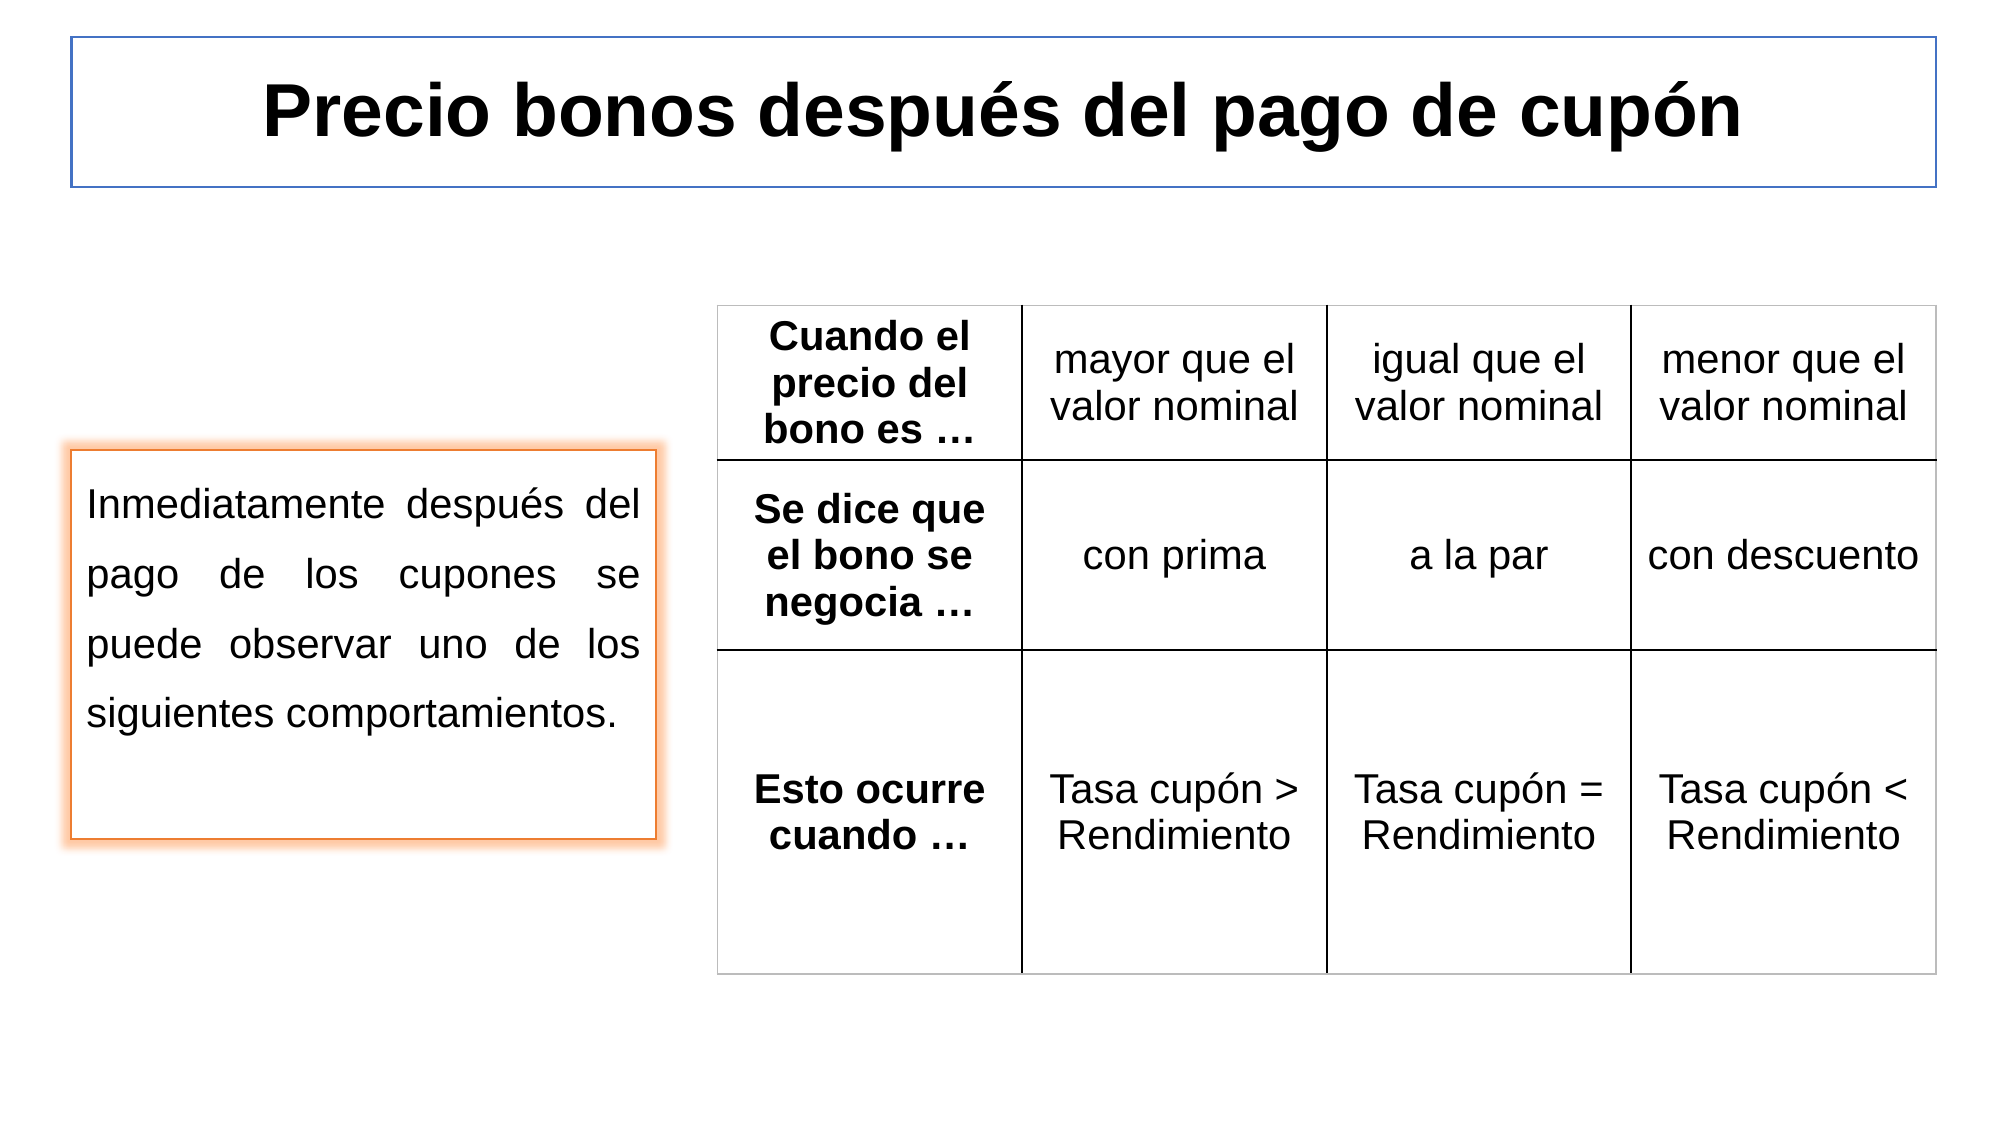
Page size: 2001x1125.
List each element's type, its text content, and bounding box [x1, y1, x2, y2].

table_cell Se dice que el bono se negocia … [718, 461, 1021, 649]
table_cell Tasa cupón > Rendimiento [1023, 651, 1326, 973]
table_cell con prima [1023, 461, 1326, 649]
table_cell Esto ocurre cuando … [718, 651, 1021, 973]
table_header Cuando el precio del bono es … [718, 306, 1021, 459]
table_header menor que el valor nominal [1632, 306, 1935, 459]
table_cell Tasa cupón < Rendimiento [1632, 651, 1935, 973]
table_header mayor que el valor nominal [1023, 306, 1326, 459]
table_cell a la par [1328, 461, 1630, 649]
table_cell Tasa cupón = Rendimiento [1328, 651, 1630, 973]
table_cell con descuento [1632, 461, 1935, 649]
text_box Precio bonos después del pago de cupón [70, 36, 1937, 188]
text_box Inmediatamente después del pago de los cupones se puede observar uno de los siguientes comportamientos. [70, 449, 657, 840]
table_header igual que el valor nominal [1328, 306, 1630, 459]
